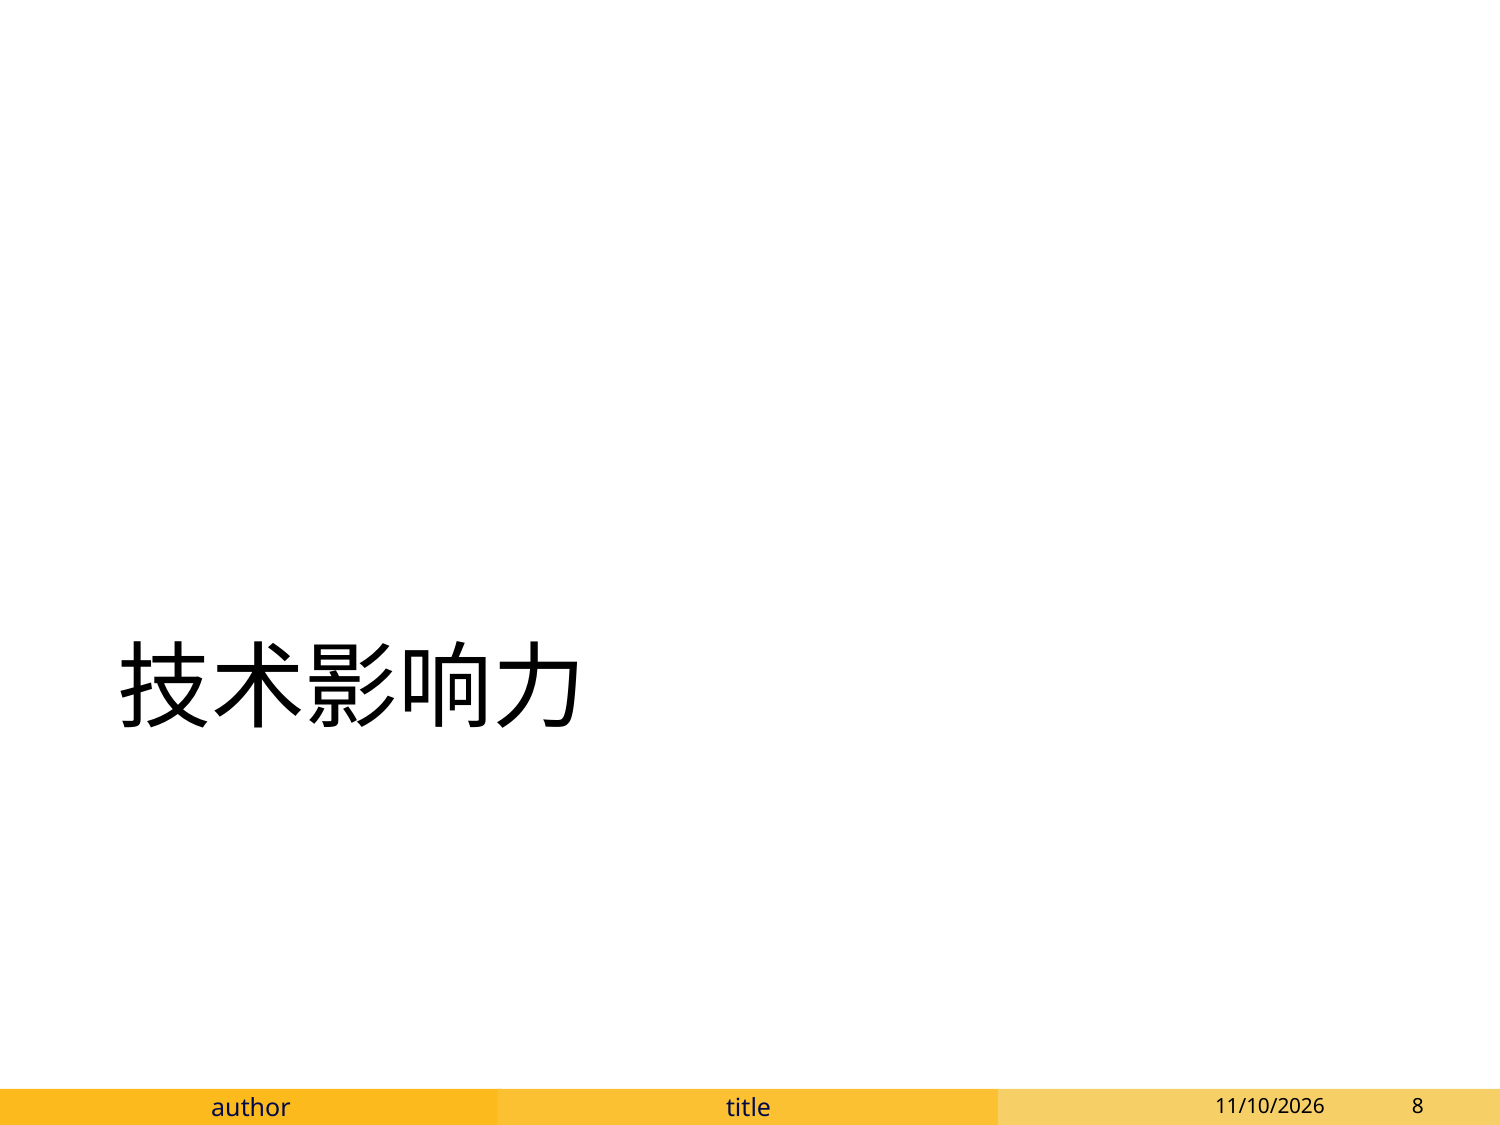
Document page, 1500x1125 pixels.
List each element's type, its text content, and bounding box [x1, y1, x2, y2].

title 技术影响力 [102, 280, 1397, 749]
